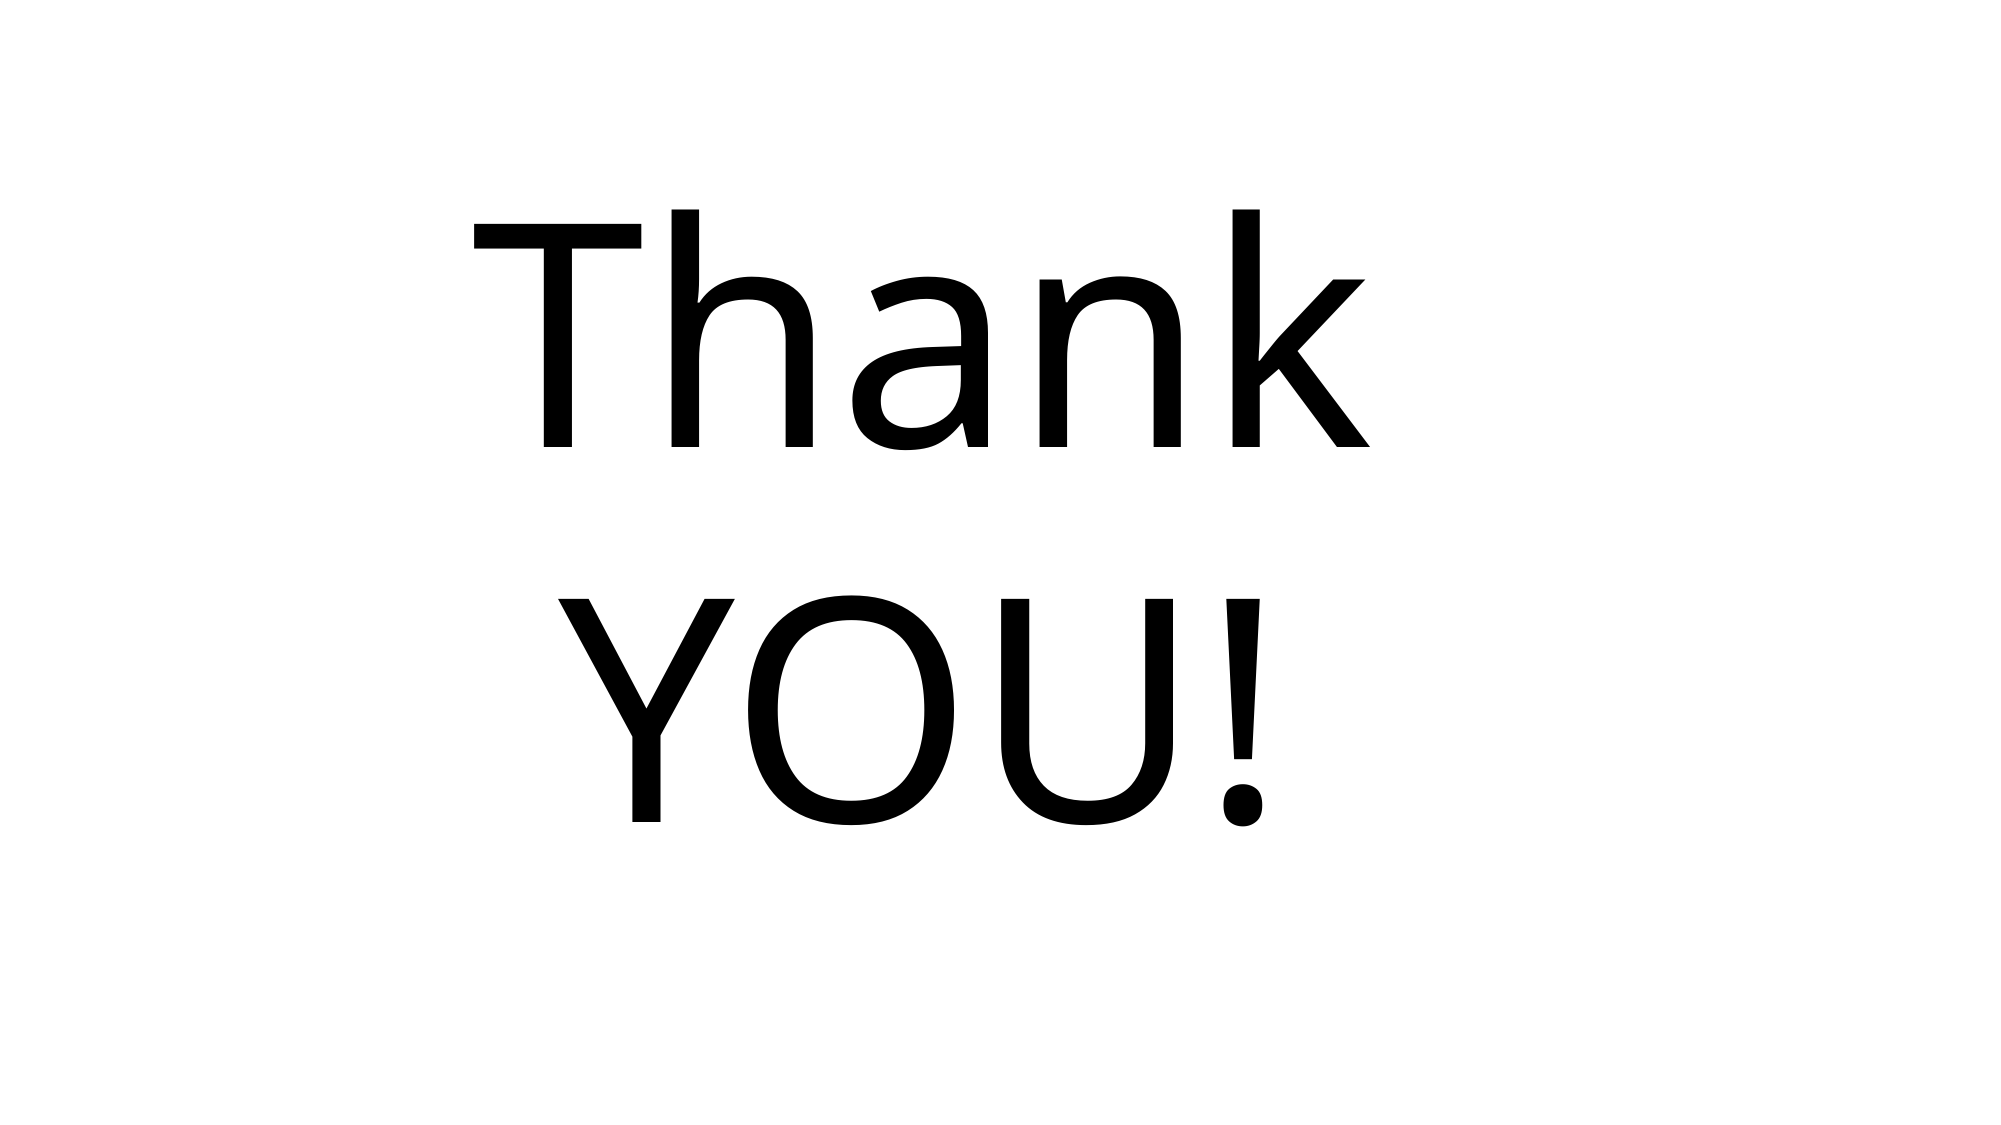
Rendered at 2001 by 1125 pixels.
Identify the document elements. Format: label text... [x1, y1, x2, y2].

text_box Thank YOU! [249, 127, 1595, 893]
